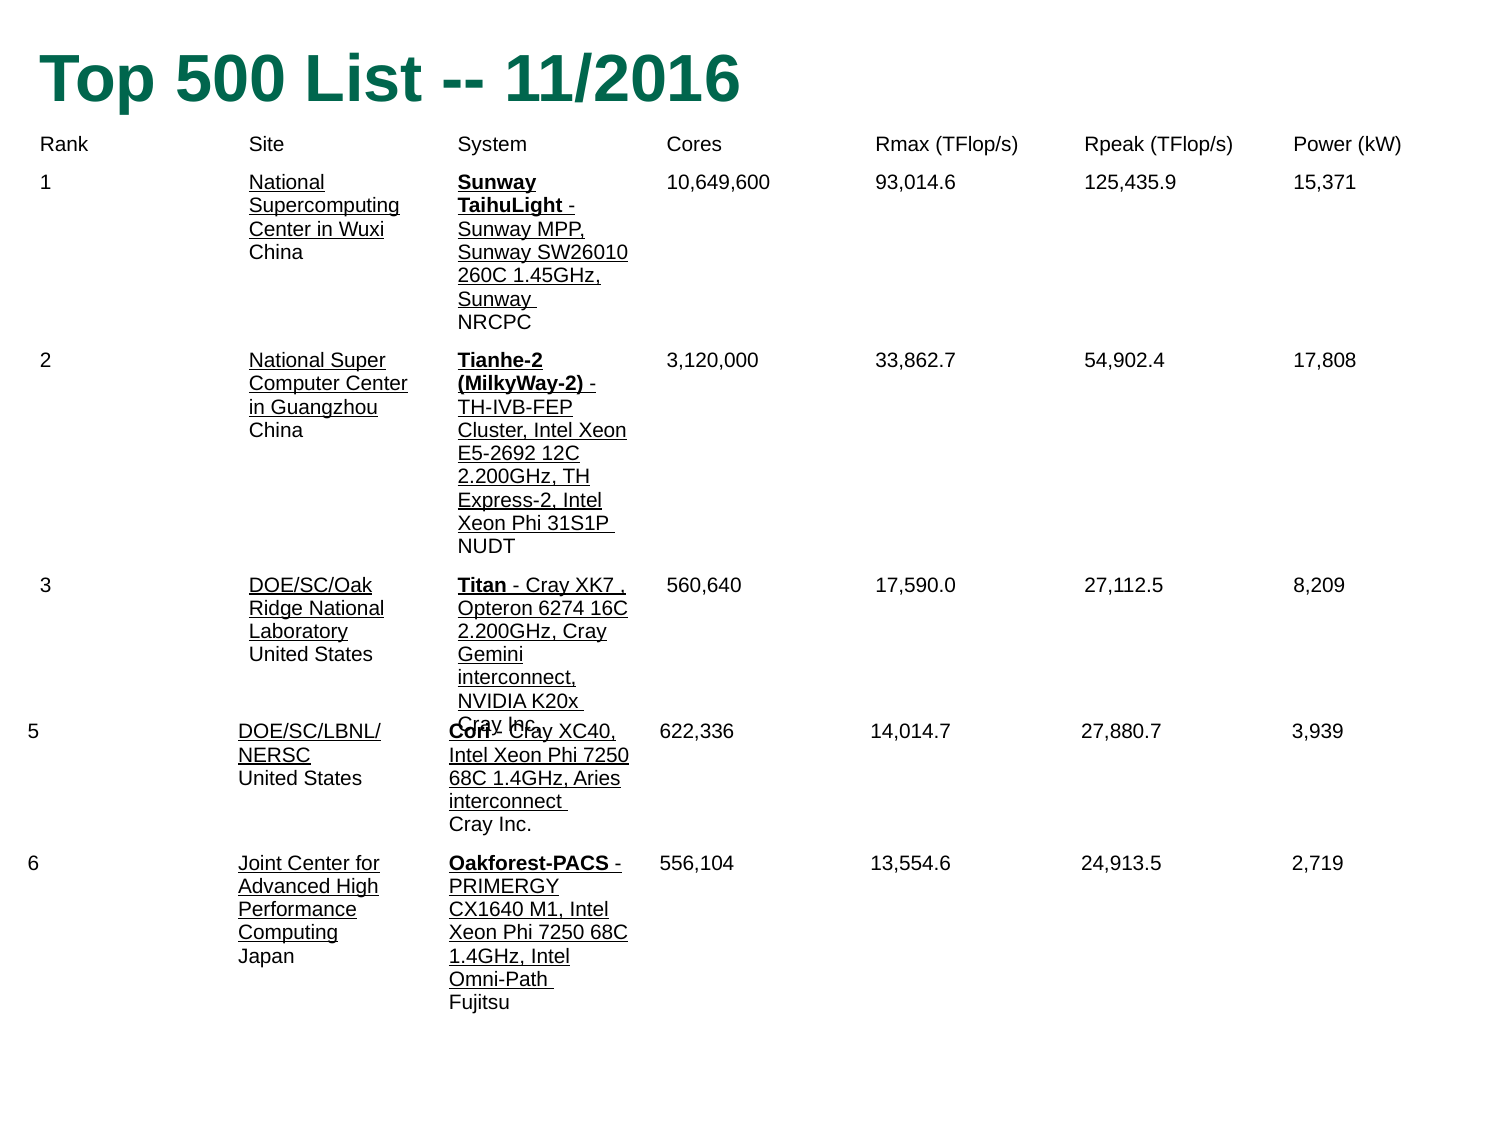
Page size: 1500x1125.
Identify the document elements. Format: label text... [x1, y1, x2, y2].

table_cell 560,640 [652, 566, 860, 713]
table_cell 8,209 [1278, 566, 1487, 713]
text_box Top 500 List -- 11/2016 [24, 24, 1475, 125]
table_header Cori - Cray XC40, Intel Xeon Phi 7250 68C 1.4GHz, Aries interconnect Cray Inc. [434, 713, 645, 844]
table_cell 54,902.4 [1069, 341, 1278, 566]
table_header Site [234, 125, 443, 163]
table_cell 3 [25, 566, 234, 713]
table_cell 1 [25, 163, 234, 341]
table_cell 2,719 [1277, 844, 1487, 1022]
table_cell 93,014.6 [860, 163, 1069, 341]
table_cell 3,120,000 [652, 341, 860, 566]
table_header Power (kW) [1278, 125, 1487, 163]
table_cell Joint Center for Advanced High Performance Computing Japan [223, 844, 434, 1022]
table_cell 24,913.5 [1066, 844, 1277, 1022]
table_header 14,014.7 [855, 713, 1066, 844]
table_header 5 [13, 713, 223, 844]
table_header Rmax (TFlop/s) [860, 125, 1069, 163]
table_cell 27,112.5 [1069, 566, 1278, 713]
table_cell 13,554.6 [855, 844, 1066, 1022]
table_cell 33,862.7 [860, 341, 1069, 566]
table_header Cores [652, 125, 860, 163]
table_cell Titan - Cray XK7 , Opteron 6274 16C 2.200GHz, Cray Gemini interconnect, NVIDIA K20x Cray Inc. [443, 566, 652, 713]
table_cell 10,649,600 [652, 163, 860, 341]
table_header 3,939 [1277, 713, 1487, 844]
table_cell 556,104 [645, 844, 855, 1022]
table_header DOE/SC/LBNL/NERSC United States [223, 713, 434, 844]
table_cell 125,435.9 [1069, 163, 1278, 341]
table_cell National Super Computer Center in Guangzhou China [234, 341, 443, 566]
table_cell Tianhe-2 (MilkyWay-2) - TH-IVB-FEP Cluster, Intel Xeon E5-2692 12C 2.200GHz, TH Express-2, Intel Xeon Phi 31S1P NUDT [443, 341, 652, 566]
table_header System [443, 125, 652, 163]
table_header Rank [25, 125, 234, 163]
table_cell Sunway TaihuLight - Sunway MPP, Sunway SW26010 260C 1.45GHz, Sunway NRCPC [443, 163, 652, 341]
table_cell 6 [13, 844, 223, 1022]
table_cell National Supercomputing Center in Wuxi China [234, 163, 443, 341]
table_header 27,880.7 [1066, 713, 1277, 844]
table_header 622,336 [645, 713, 855, 844]
table_cell 17,808 [1278, 341, 1487, 566]
table_cell 2 [25, 341, 234, 566]
table_cell 15,371 [1278, 163, 1487, 341]
table_cell 17,590.0 [860, 566, 1069, 713]
table_cell Oakforest-PACS - PRIMERGY CX1640 M1, Intel Xeon Phi 7250 68C 1.4GHz, Intel Omni-Path Fujitsu [434, 844, 645, 1022]
table_header Rpeak (TFlop/s) [1069, 125, 1278, 163]
table_cell DOE/SC/Oak Ridge National Laboratory United States [234, 566, 443, 713]
